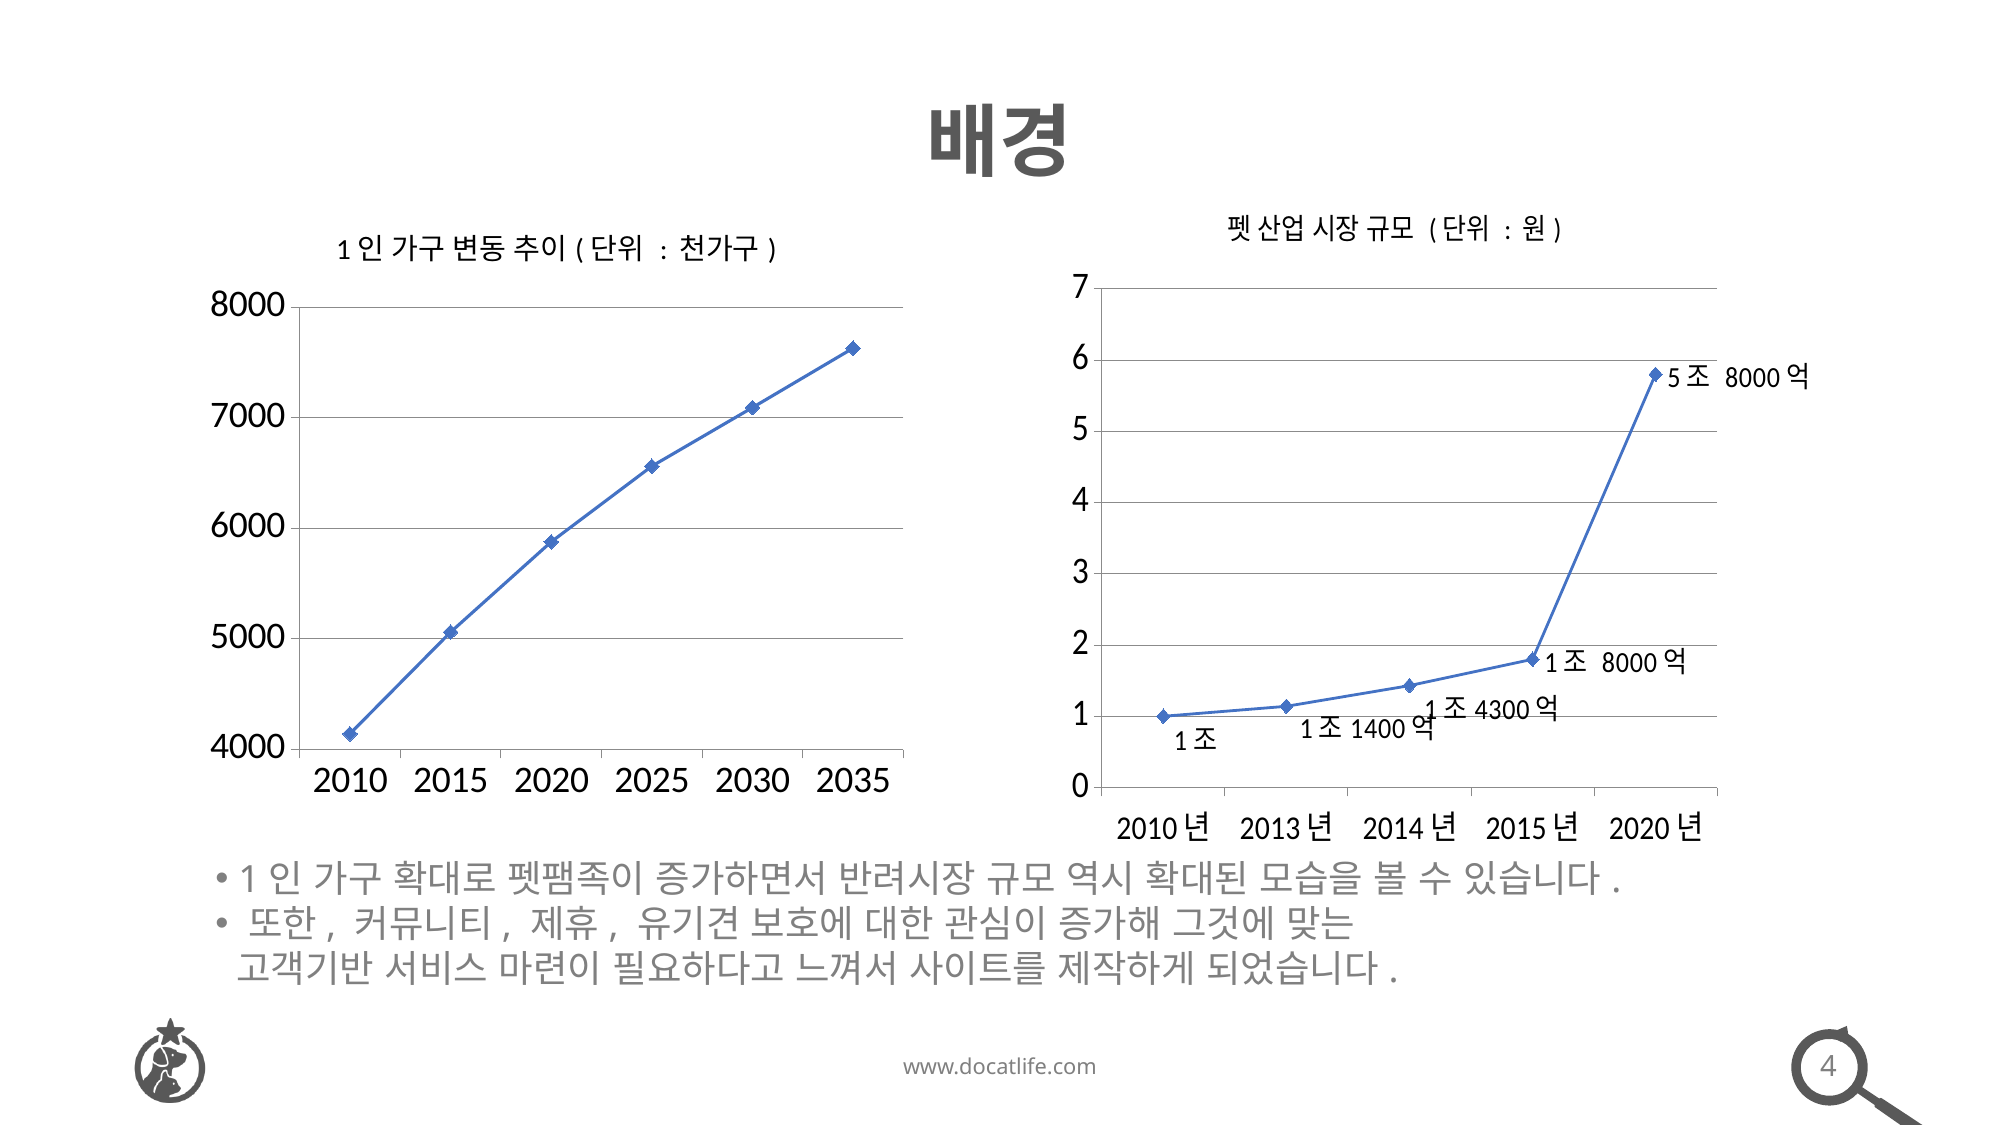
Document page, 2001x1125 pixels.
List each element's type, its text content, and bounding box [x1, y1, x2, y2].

picture [127, 1018, 212, 1103]
text_box 1인 가구 확대로 펫팸족이 증가하면서 반려시장 규모 역시 확대된 모습을 볼 수 있습니다. 또한, 커뮤니티, 제휴, 유기견 보호에 대한 관심이 증가해 그것에 맞는 고객기반 서비스 마련이 필요하다고 느껴서 사이트를 제작하게 되었습니다. [215, 854, 1737, 990]
text_box 배경 [249, 83, 1750, 207]
chart [1058, 174, 1810, 864]
text_box www.docatlife.com [637, 1045, 1363, 1087]
chart [195, 195, 918, 815]
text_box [1782, 1019, 1919, 1125]
